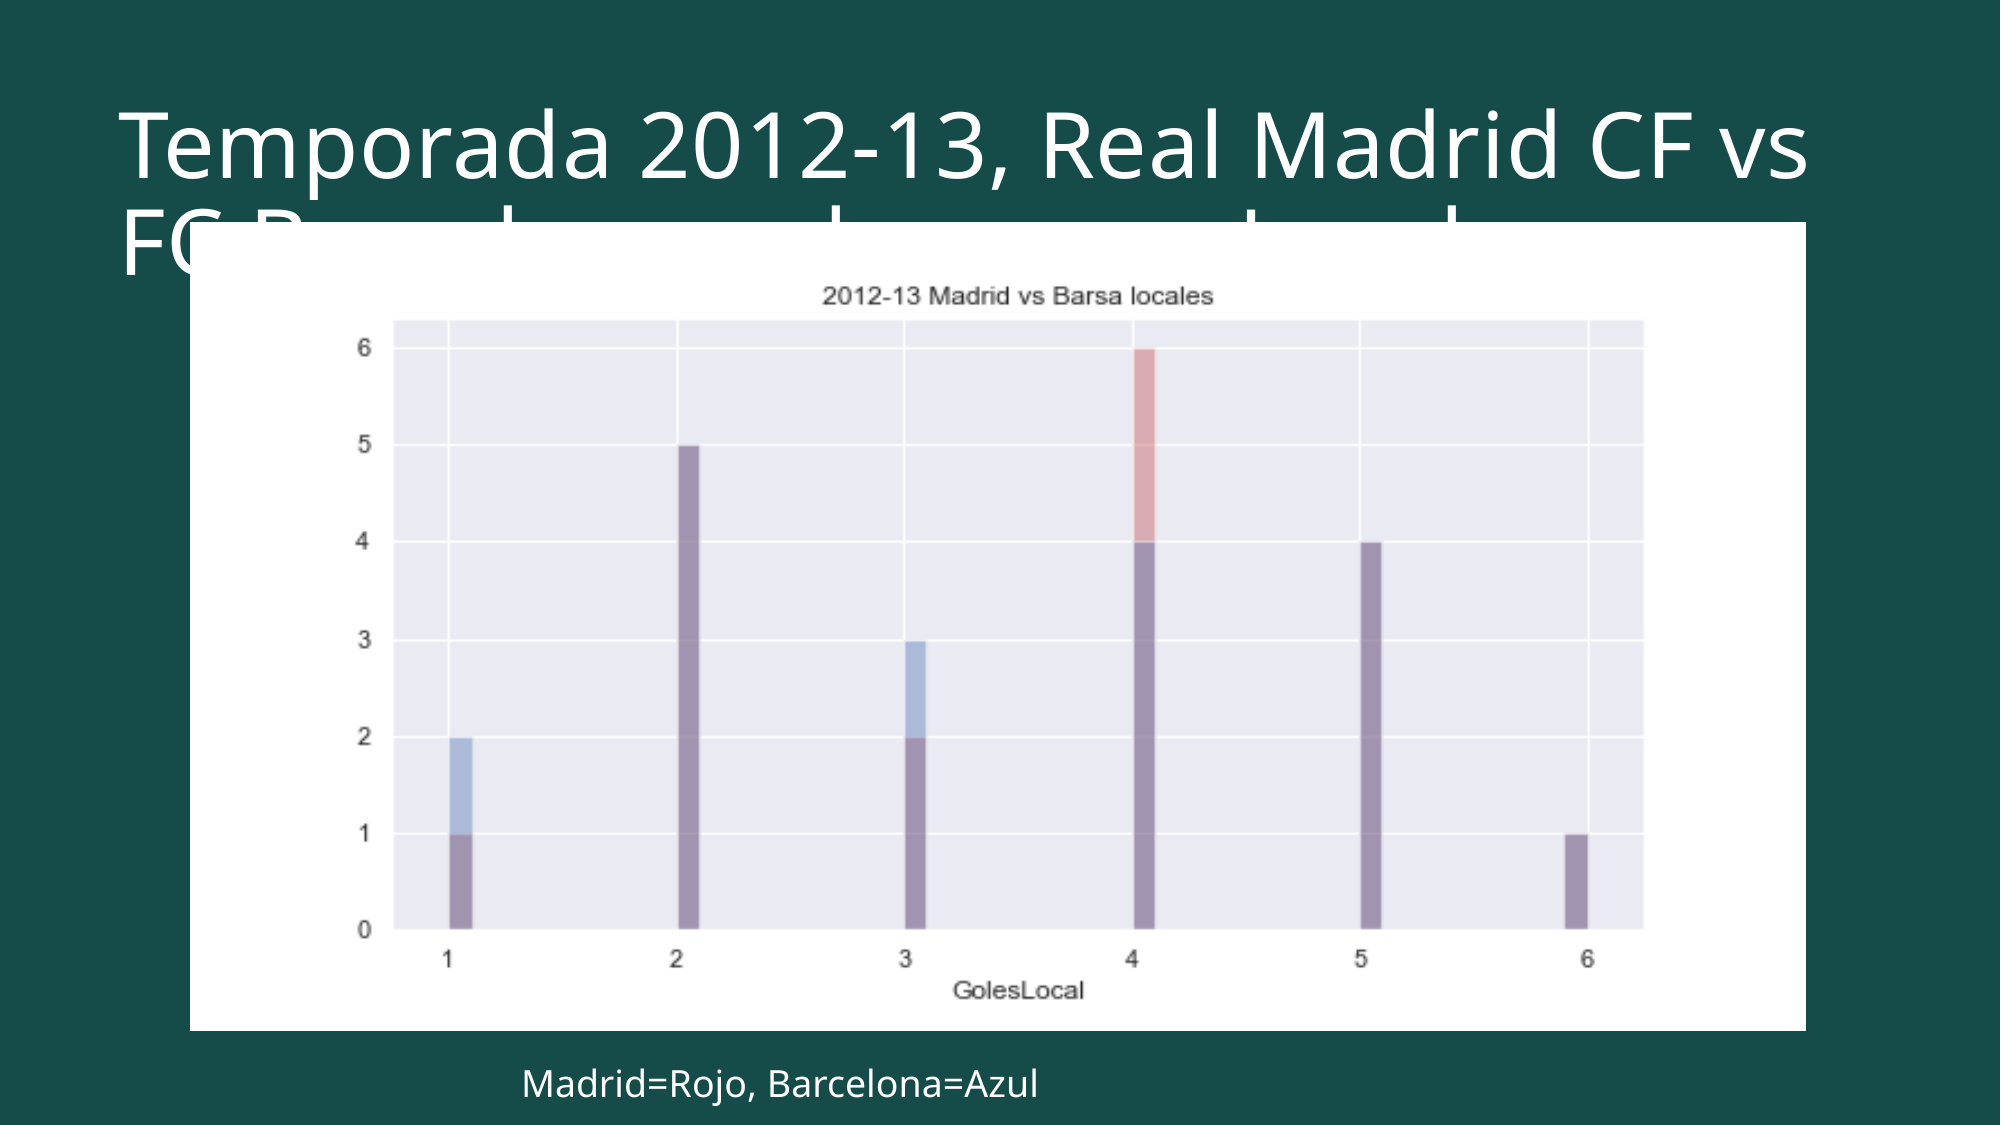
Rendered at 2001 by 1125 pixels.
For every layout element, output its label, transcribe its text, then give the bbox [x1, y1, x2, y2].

title Temporada 2012-13, Real Madrid CF vs FC Barcelona goles como Locales: [118, 101, 1878, 344]
text_box Madrid=Rojo, Barcelona=Azul [506, 1052, 1531, 1113]
picture [190, 222, 1806, 1031]
